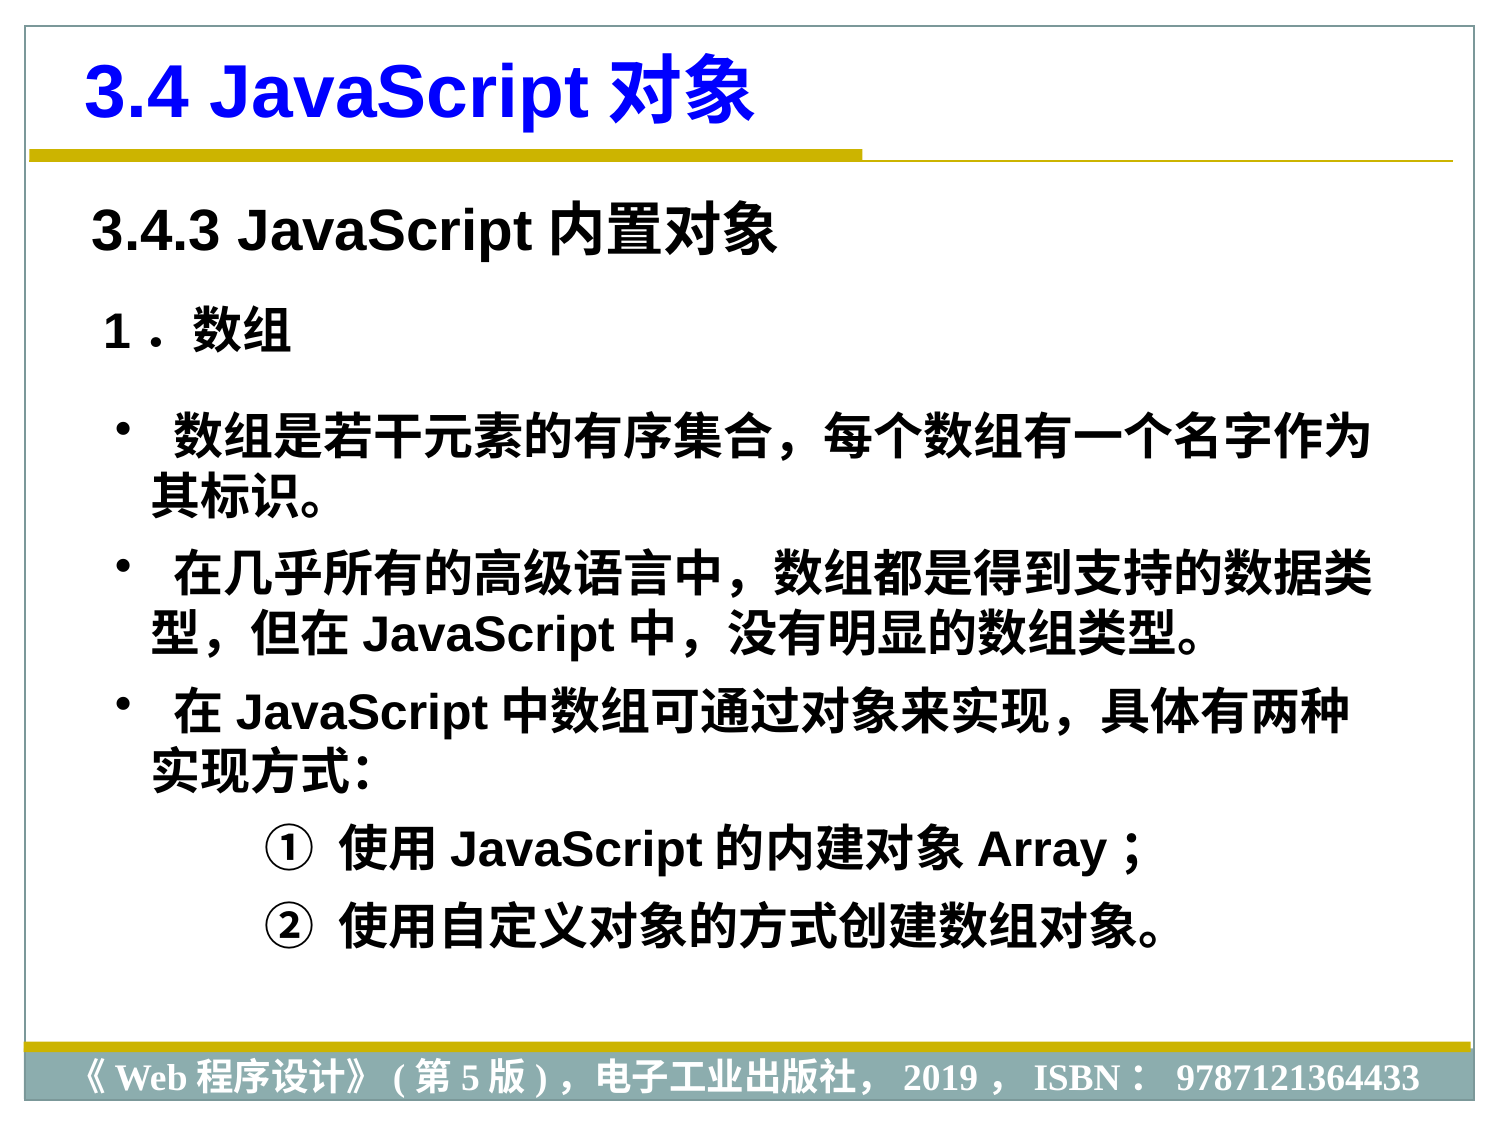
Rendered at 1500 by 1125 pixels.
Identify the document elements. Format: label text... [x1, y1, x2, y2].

text_box 3.4 JavaScript对象 [70, 35, 1421, 114]
text_box 数组是若干元素的有序集合，每个数组有一个名字作为其标识。 在几乎所有的高级语言中，数组都是得到支持的数据类型，但在JavaScript中，没有明显的数组类型。 在JavaScript中数组可通过对象来实现，具体有两种实现方式： ① 使用JavaScript的内建对象Array； ② 使用自定义对象的方式创建数组对象。 [100, 397, 1400, 962]
text_box 3.4.3 JavaScript内置对象 [76, 184, 951, 270]
text_box 1．数组 [88, 290, 502, 366]
